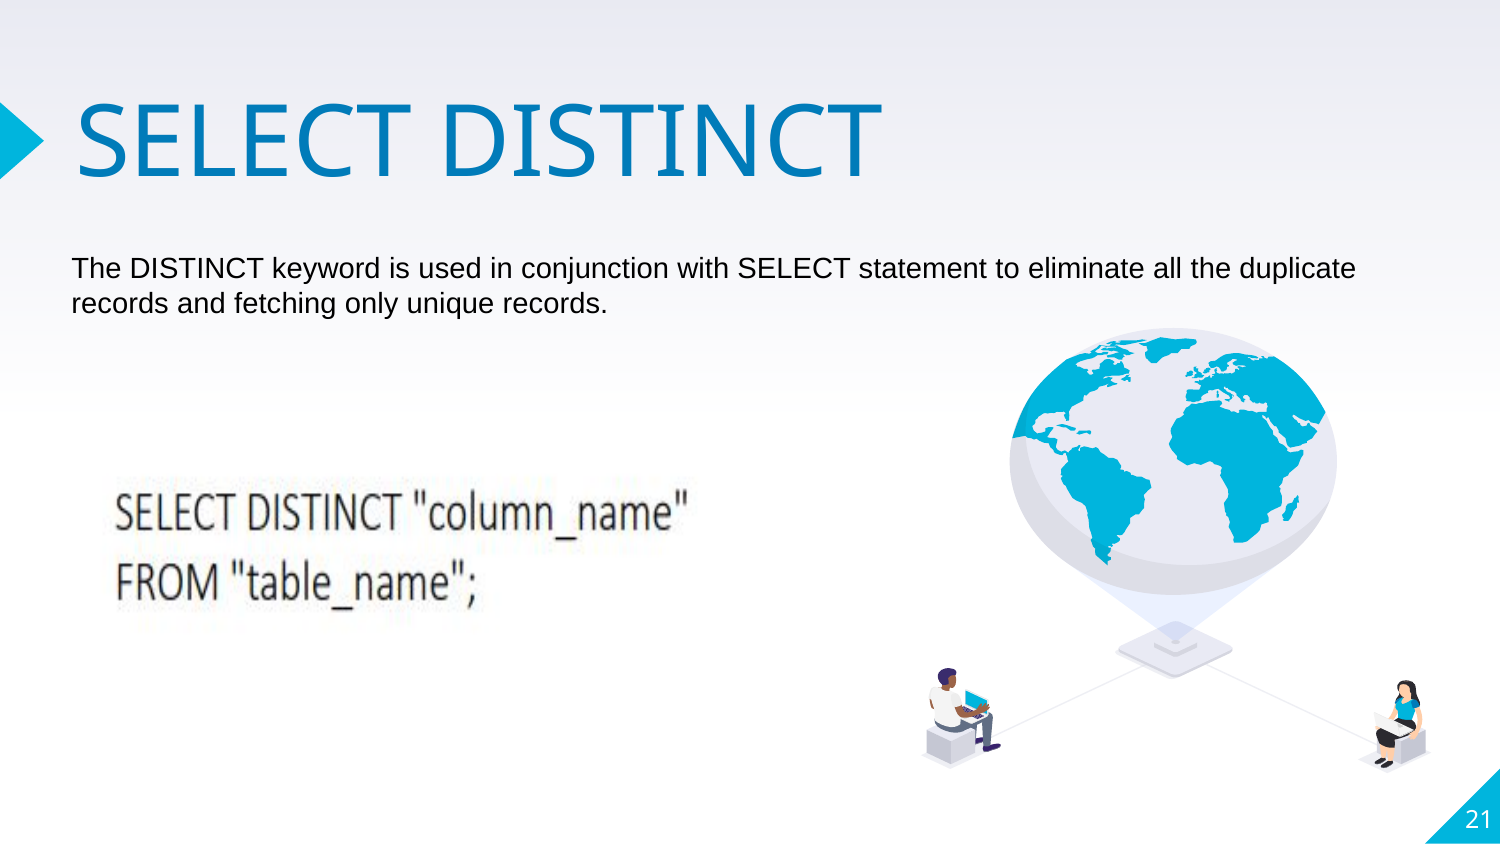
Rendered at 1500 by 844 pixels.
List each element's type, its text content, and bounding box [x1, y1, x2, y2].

title SELECT DISTINCT [75, 99, 1001, 242]
slide_number 21 [1418, 760, 1494, 838]
picture [74, 439, 764, 661]
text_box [920, 327, 1432, 774]
text_box The DISTINCT keyword is used in conjunction with SELECT statement to eliminate all the duplicate records and fetching only unique records. [56, 242, 1425, 327]
